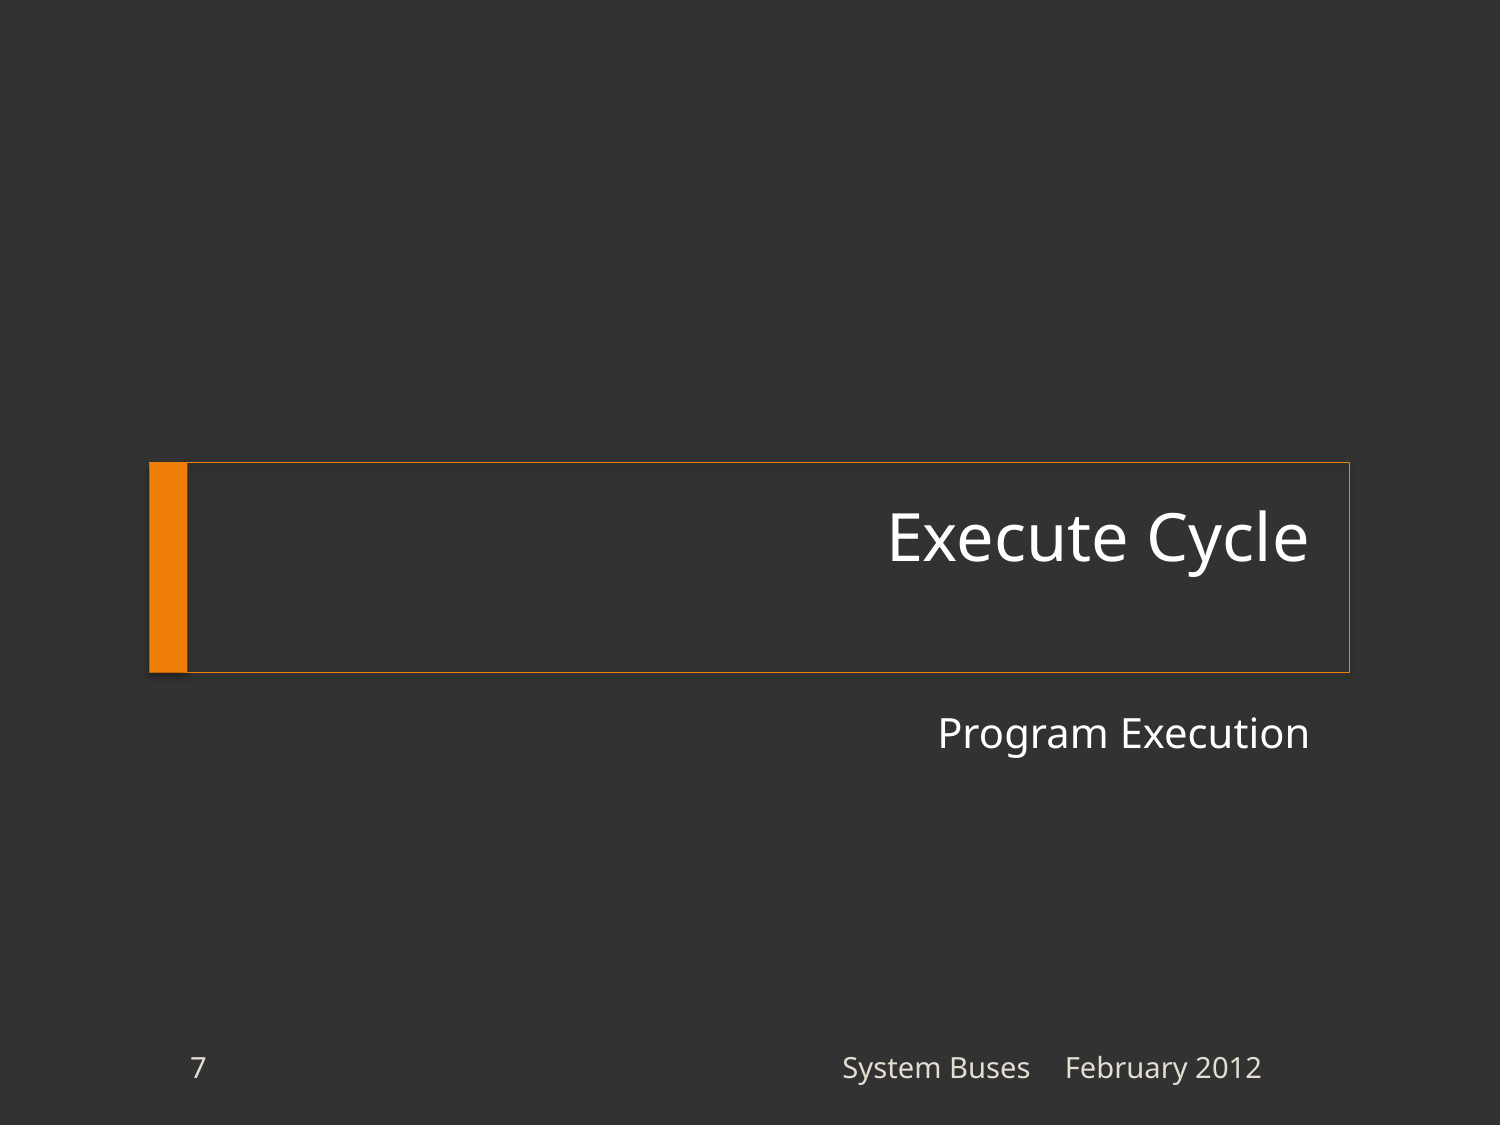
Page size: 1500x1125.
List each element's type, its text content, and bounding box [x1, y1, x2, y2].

slide_number 7 [175, 1042, 425, 1103]
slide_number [1050, 1042, 1425, 1103]
footer System Buses [475, 1042, 1046, 1103]
list Program Execution [212, 699, 1325, 888]
title Execute Cycle [200, 487, 1325, 663]
